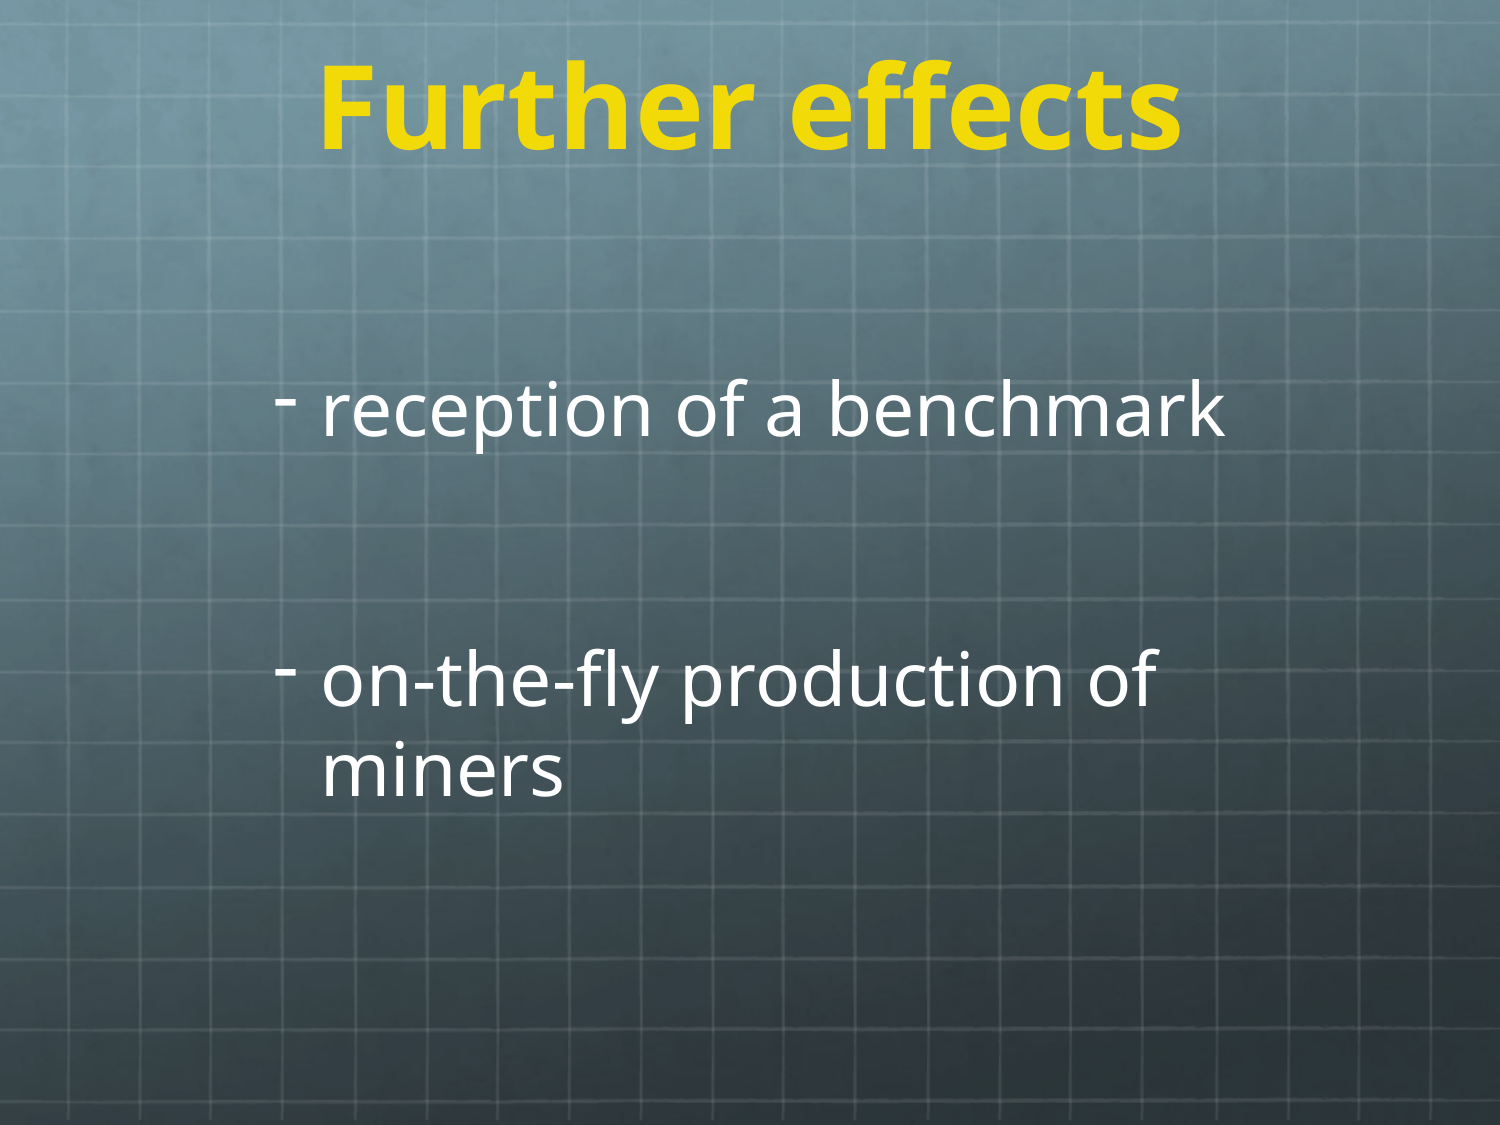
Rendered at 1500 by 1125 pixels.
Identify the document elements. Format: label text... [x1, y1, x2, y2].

picture [0, 0, 1500, 1125]
text_box reception of a benchmark on-the-fly production of miners [259, 354, 1305, 819]
title Further effects [127, 17, 1372, 189]
